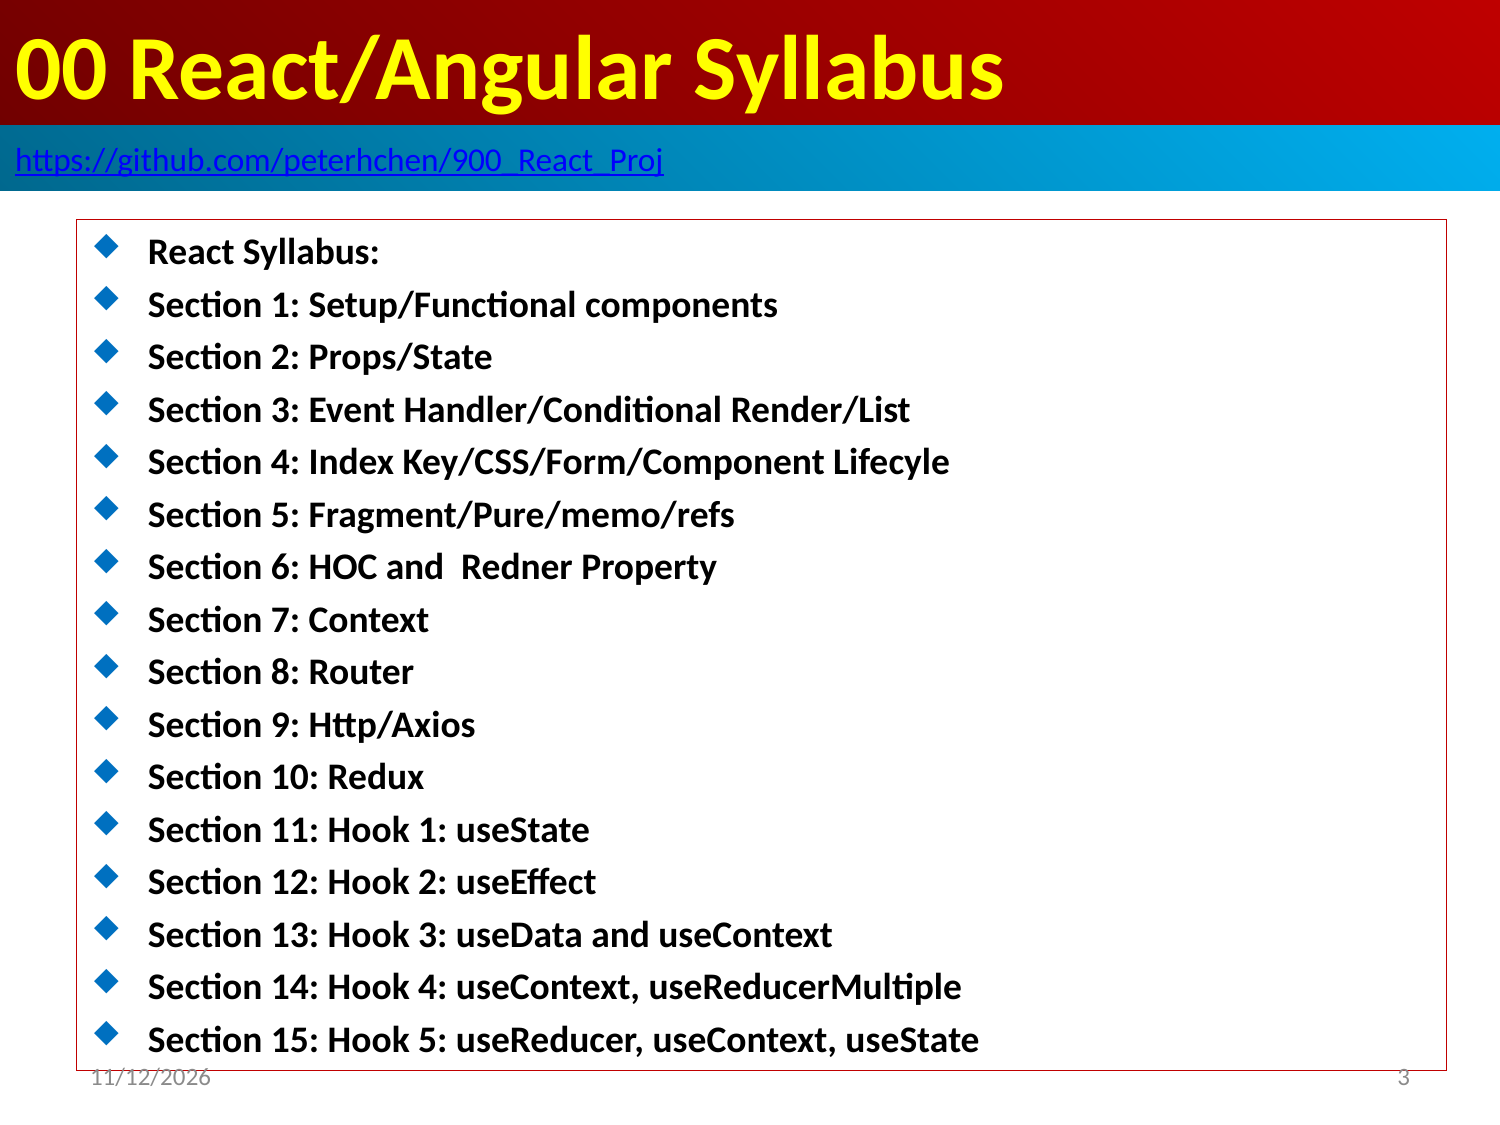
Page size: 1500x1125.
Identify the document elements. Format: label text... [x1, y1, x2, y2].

slide_number 3 [1074, 1042, 1425, 1109]
subtitle React Syllabus: Section 1: Setup/Functional components Section 2: Props/State Section 3: Event Handler/Conditional Render/List Section 4: Index Key/CSS/Form/Component Lifecyle Section 5: Fragment/Pure/memo/refs Section 6: HOC and Redner Property Section 7: Context Section 8: Router Section 9: Http/Axios Section 10: Redux Section 11: Hook 1: useState Section 12: Hook 2: useEffect Section 13: Hook 3: useData and useContext Section 14: Hook 4: useContext, useReducerMultiple Section 15: Hook 5: useReducer, useContext, useState [76, 219, 1447, 1071]
title 00 React/Angular Syllabus [0, 0, 1500, 125]
text_box https://github.com/peterhchen/900_React_Proj [0, 125, 1500, 191]
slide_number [75, 1042, 425, 1109]
